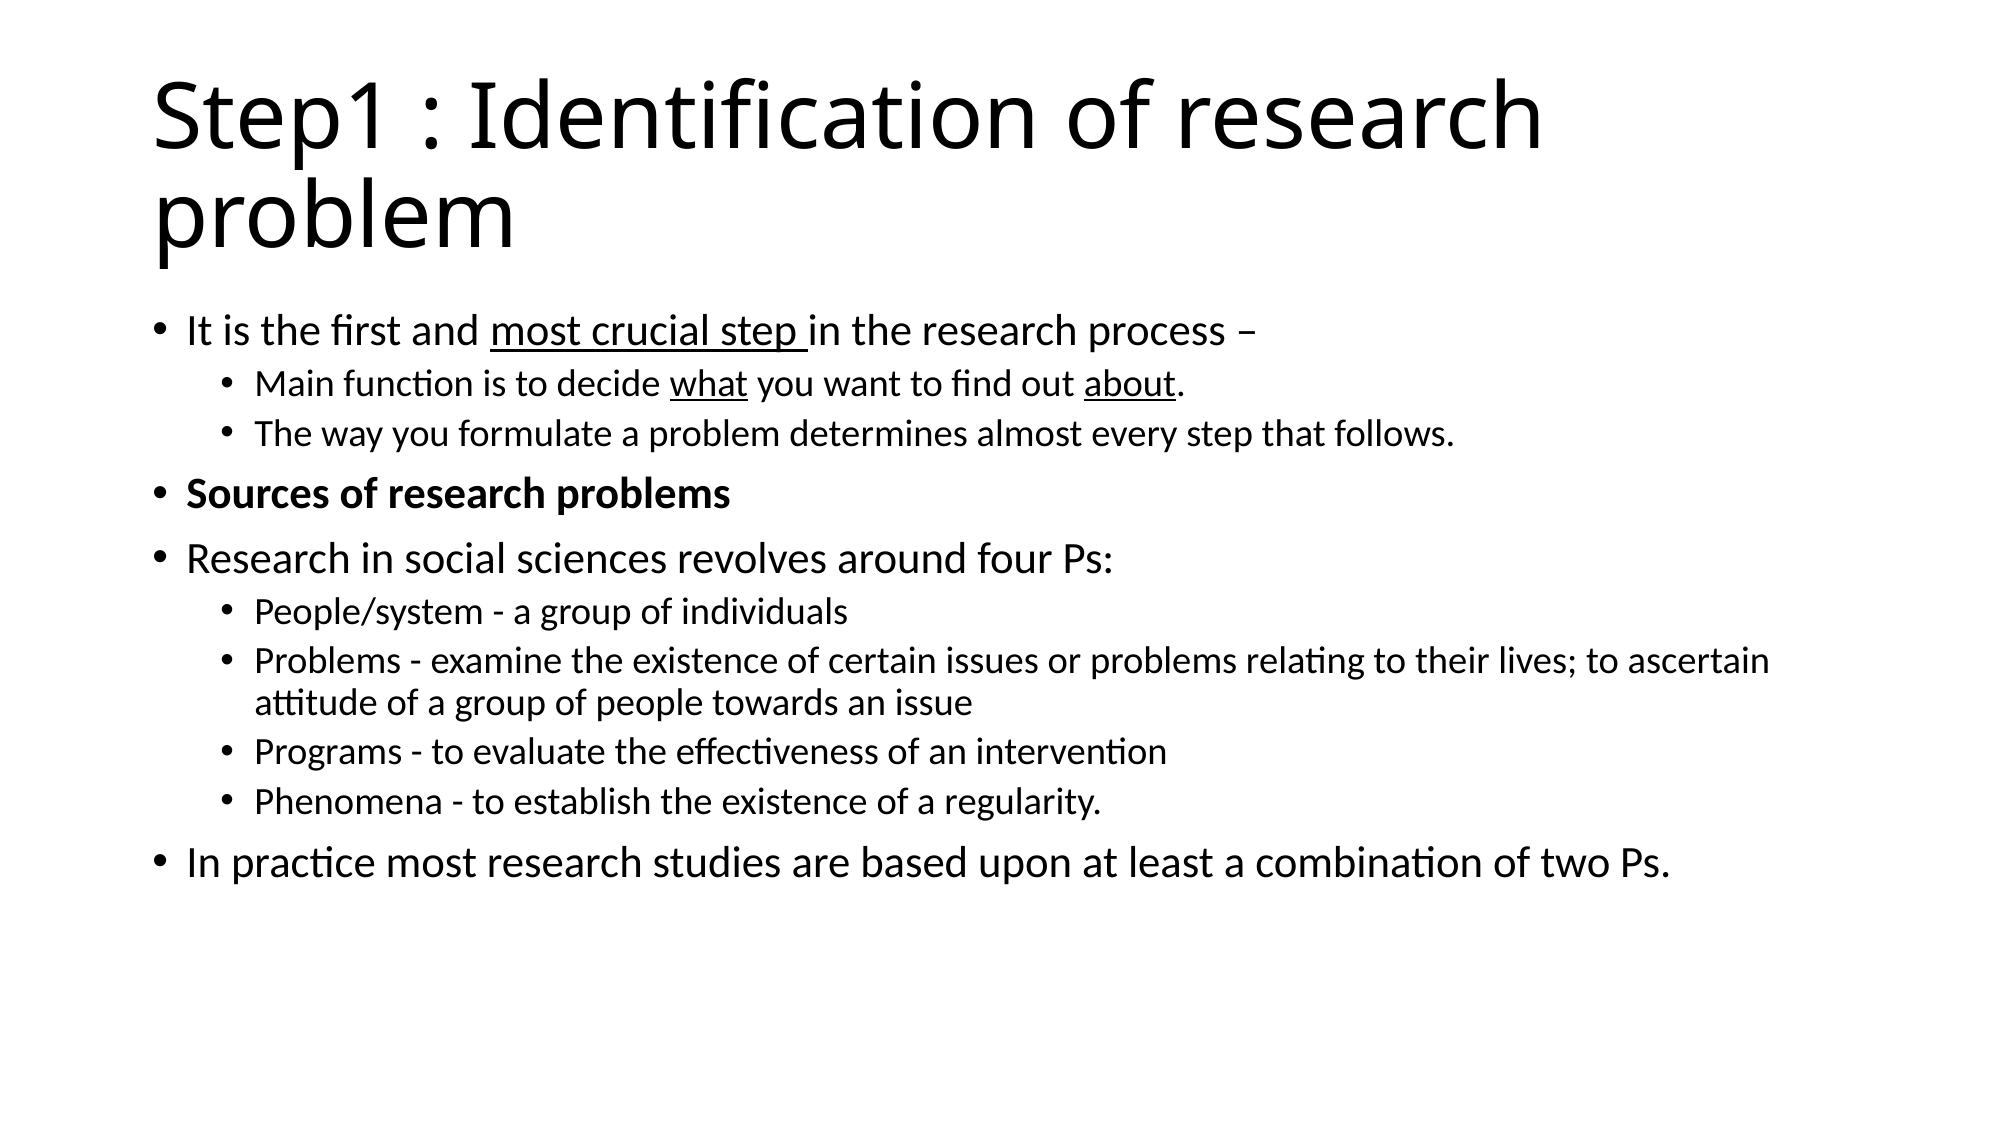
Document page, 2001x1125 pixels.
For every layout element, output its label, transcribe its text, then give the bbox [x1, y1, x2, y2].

list It is the first and most crucial step in the research process – Main function is to decide what you want to find out about. The way you formulate a problem determines almost every step that follows. Sources of research problems Research in social sciences revolves around four Ps: People/system - a group of individuals Problems - examine the existence of certain issues or problems relating to their lives; to ascertain attitude of a group of people towards an issue Programs - to evaluate the effectiveness of an intervention Phenomena - to establish the existence of a regularity. In practice most research studies are based upon at least a combination of two Ps. [137, 299, 1863, 1014]
title Step1 : Identification of research problem [137, 59, 1863, 278]
